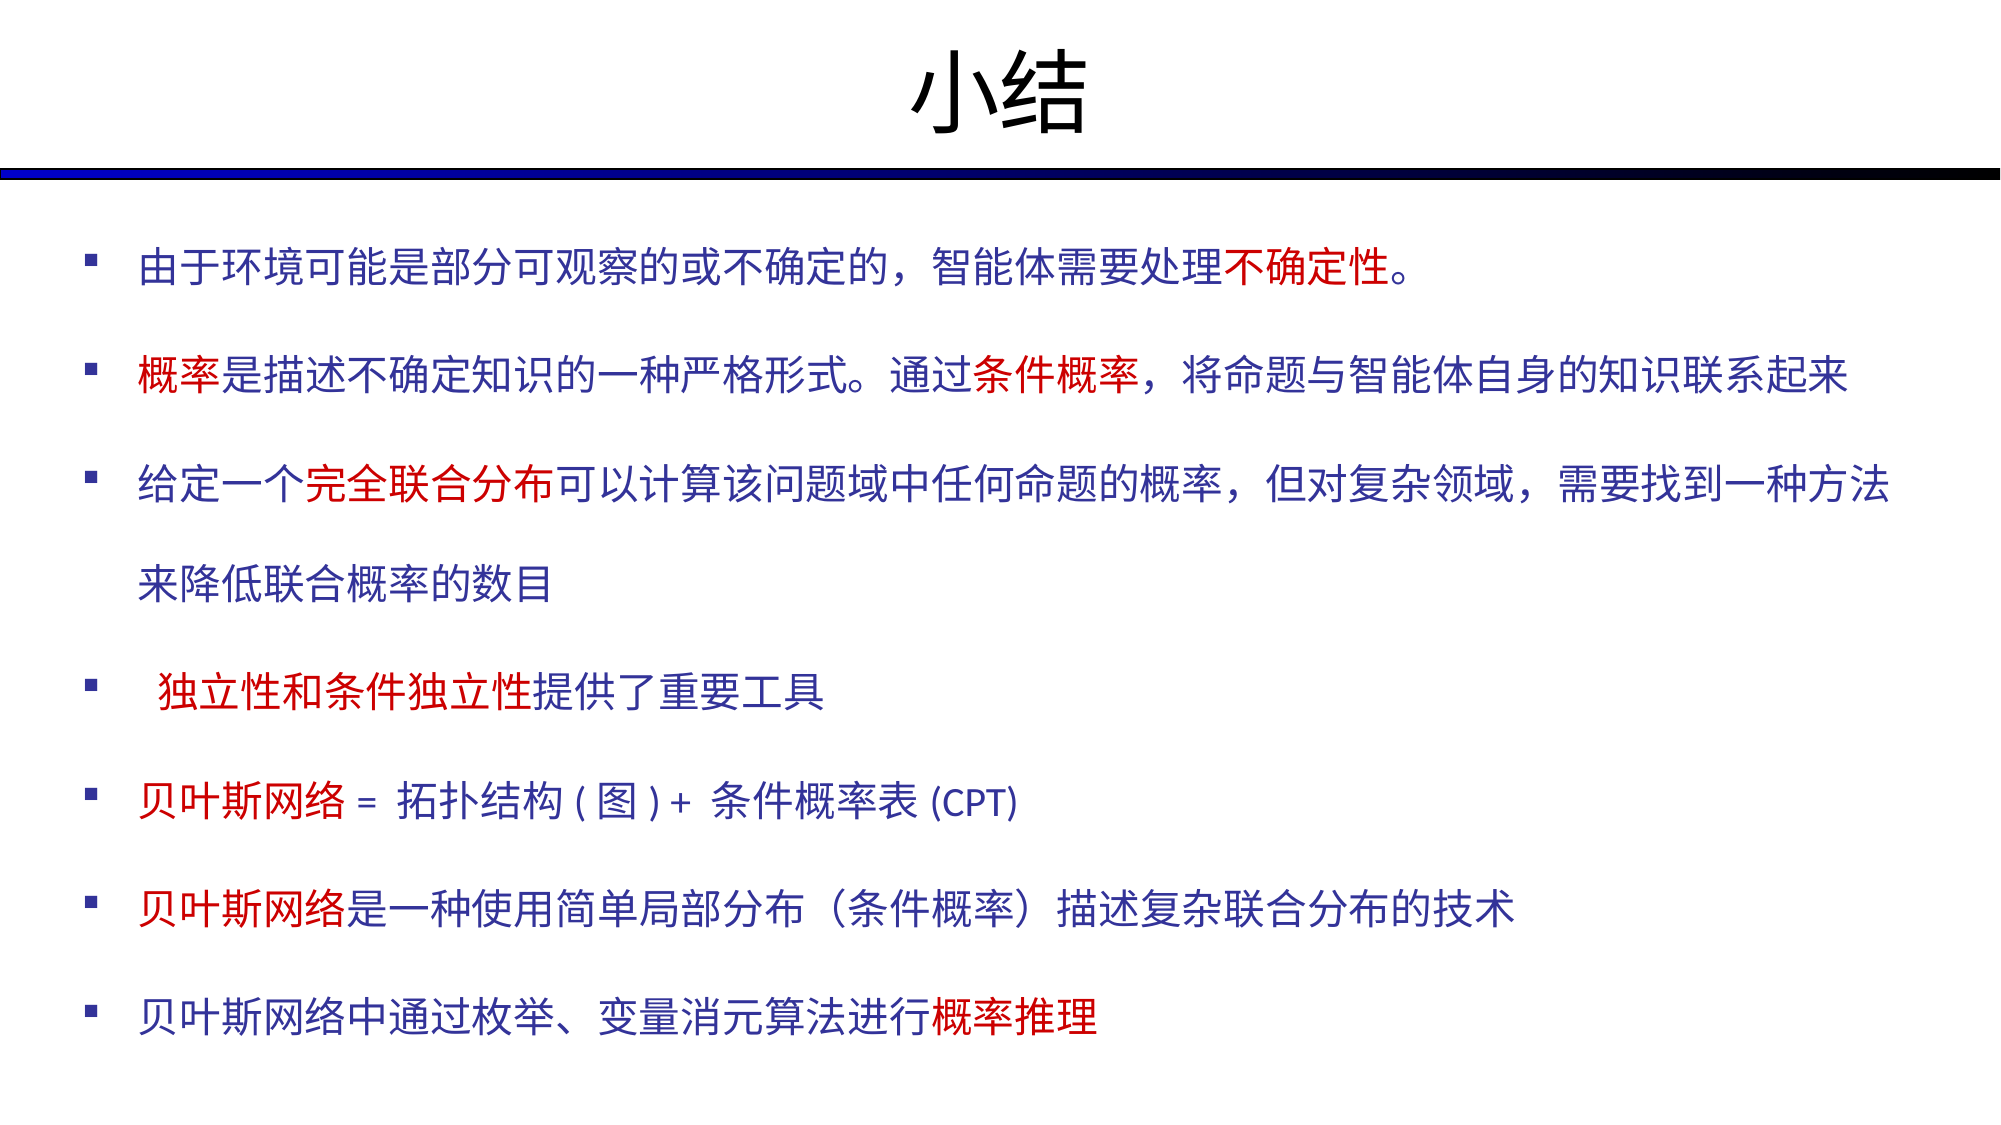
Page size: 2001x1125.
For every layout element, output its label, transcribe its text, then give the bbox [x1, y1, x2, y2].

list 由于环境可能是部分可观察的或不确定的，智能体需要处理不确定性。 概率是描述不确定知识的一种严格形式。通过条件概率，将命题与智能体自身的知识联系起来 给定一个完全联合分布可以计算该问题域中任何命题的概率，但对复杂领域，需要找到一种方法来降低联合概率的数目 独立性和条件独立性提供了重要工具 贝叶斯网络= 拓扑结构(图) + 条件概率表(CPT) 贝叶斯网络是一种使用简单局部分布（条件概率）描述复杂联合分布的技术 贝叶斯网络中通过枚举、变量消元算法进行概率推理 [66, 183, 1934, 960]
title 小结 [0, 0, 2000, 184]
